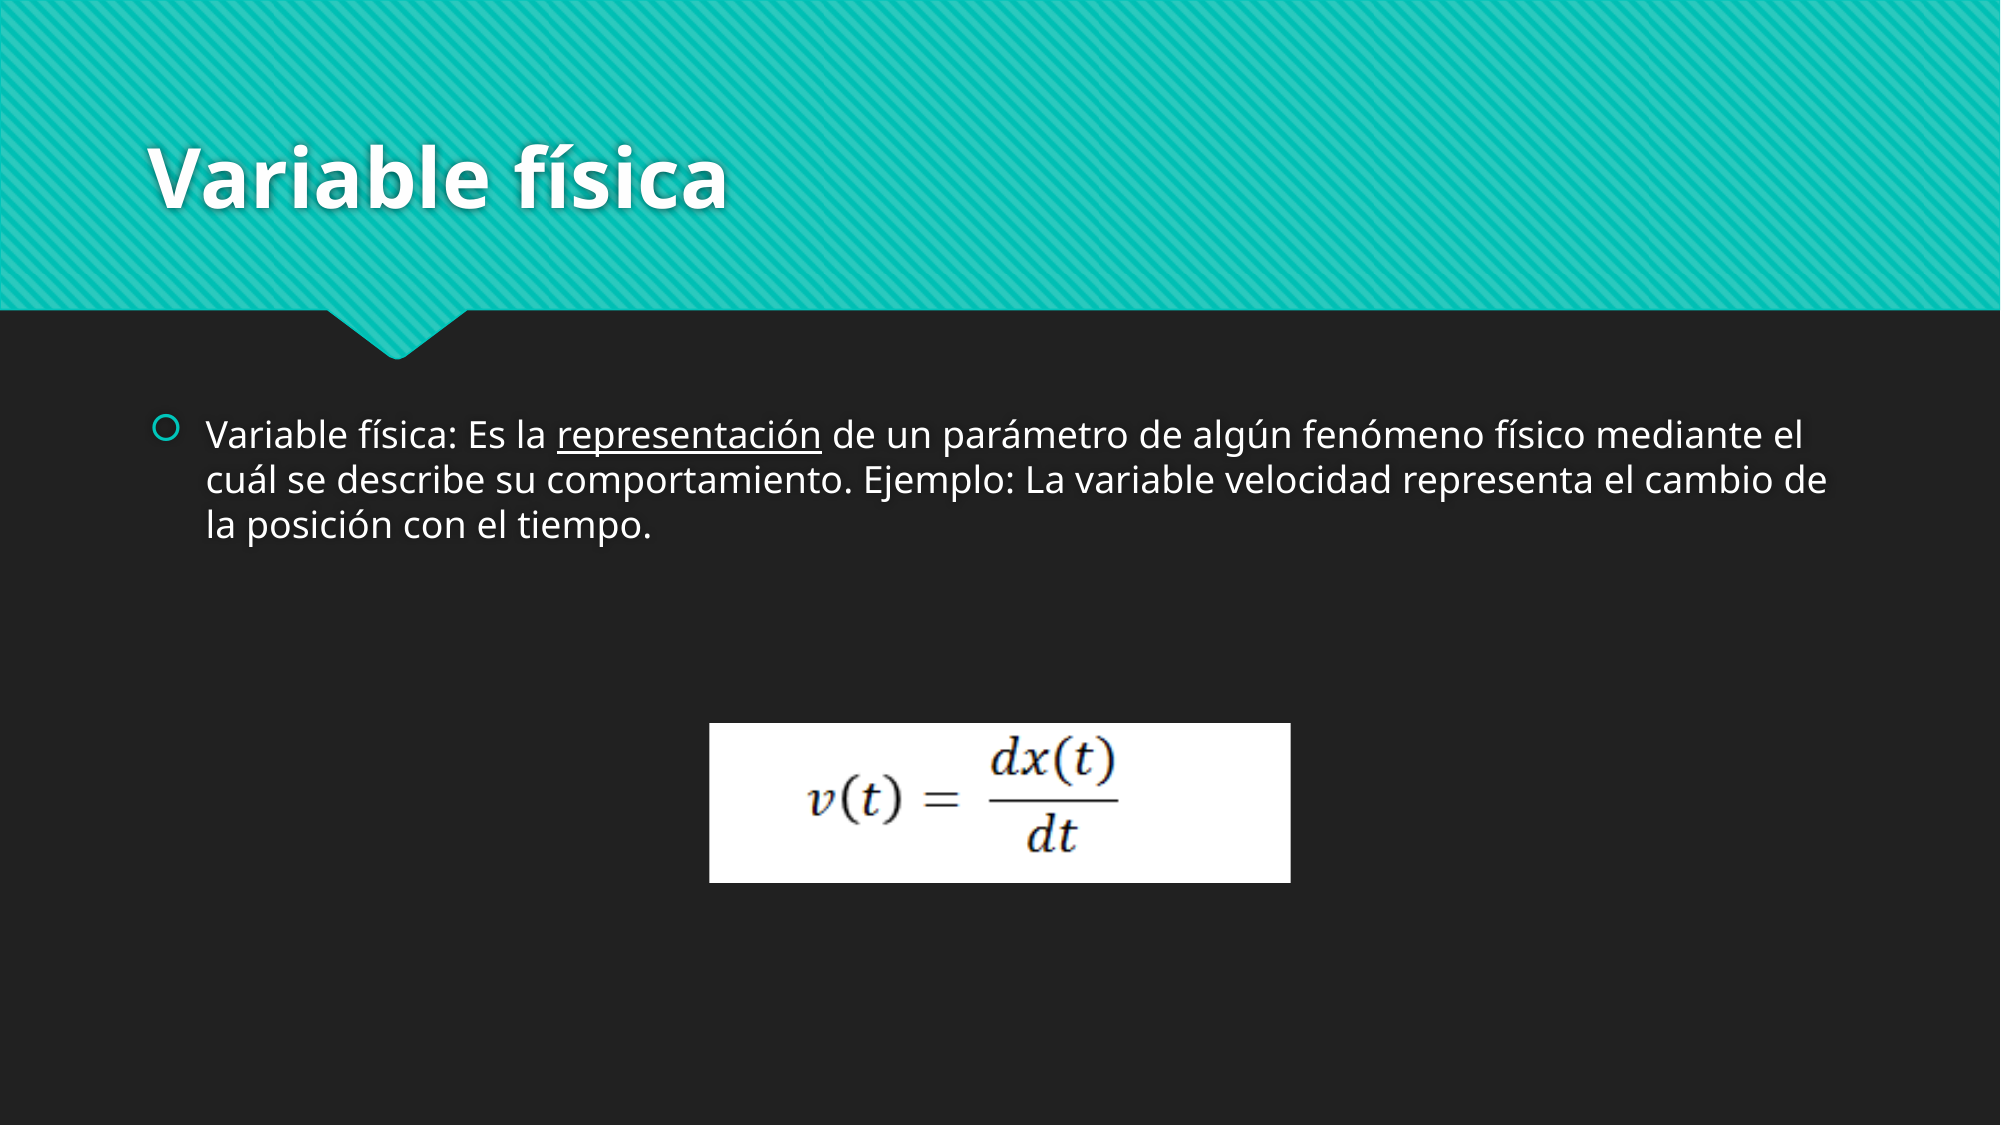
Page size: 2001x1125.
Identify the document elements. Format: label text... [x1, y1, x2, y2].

picture [709, 723, 1291, 883]
title Variable física [132, 73, 1868, 233]
list Variable física: Es la representación de un parámetro de algún fenómeno físico mediante el cuál se describe su comportamiento. Ejemplo: La variable velocidad representa el cambio de la posición con el tiempo. [134, 403, 1866, 1000]
